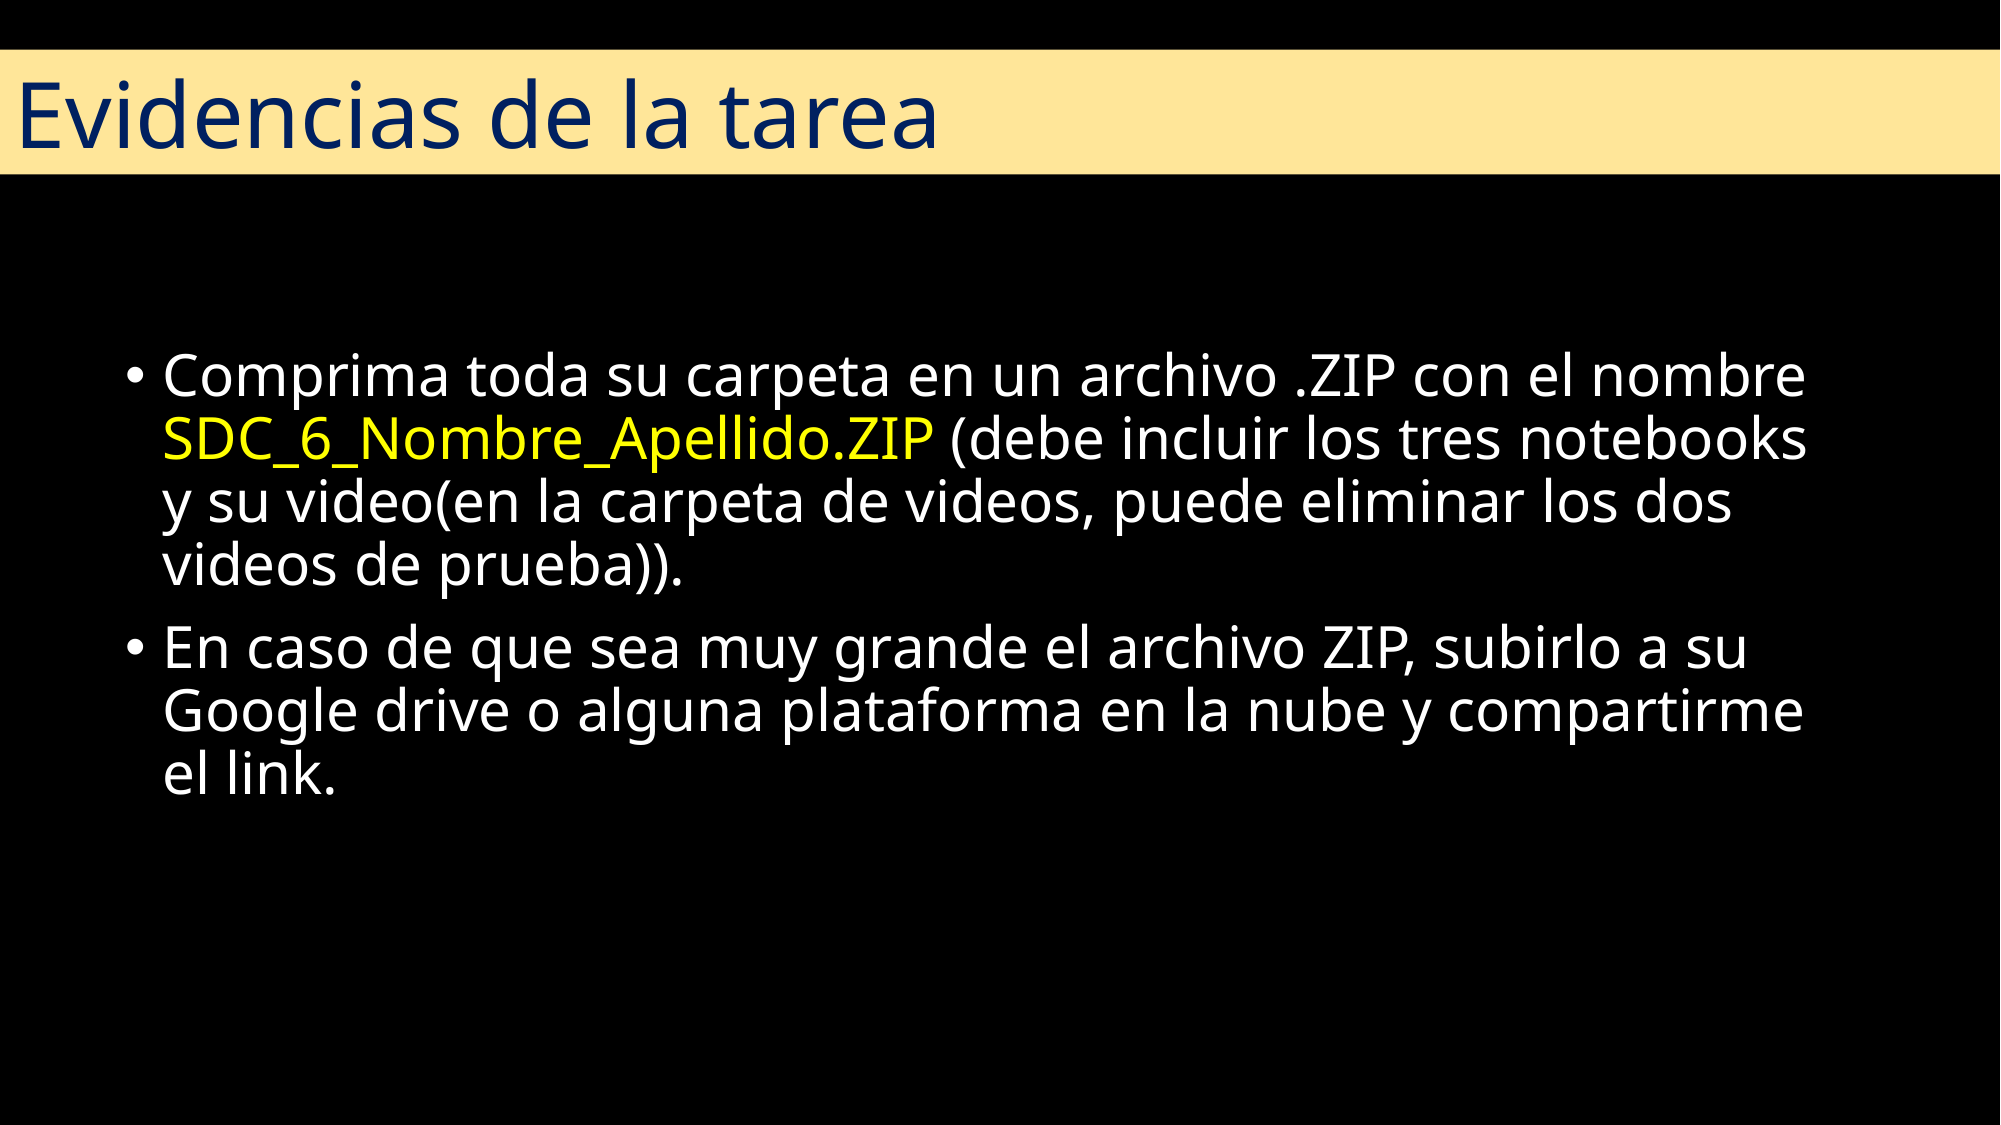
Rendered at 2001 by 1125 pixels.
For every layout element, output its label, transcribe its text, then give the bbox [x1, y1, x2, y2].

list Comprima toda su carpeta en un archivo .ZIP con el nombre SDC_6_Nombre_Apellido.ZIP (debe incluir los tres notebooks y su video(en la carpeta de videos, puede eliminar los dos videos de prueba)). En caso de que sea muy grande el archivo ZIP, subirlo a su Google drive o alguna plataforma en la nube y compartirme el link. [110, 338, 1836, 861]
text_box Evidencias de la tarea [0, 49, 2000, 175]
